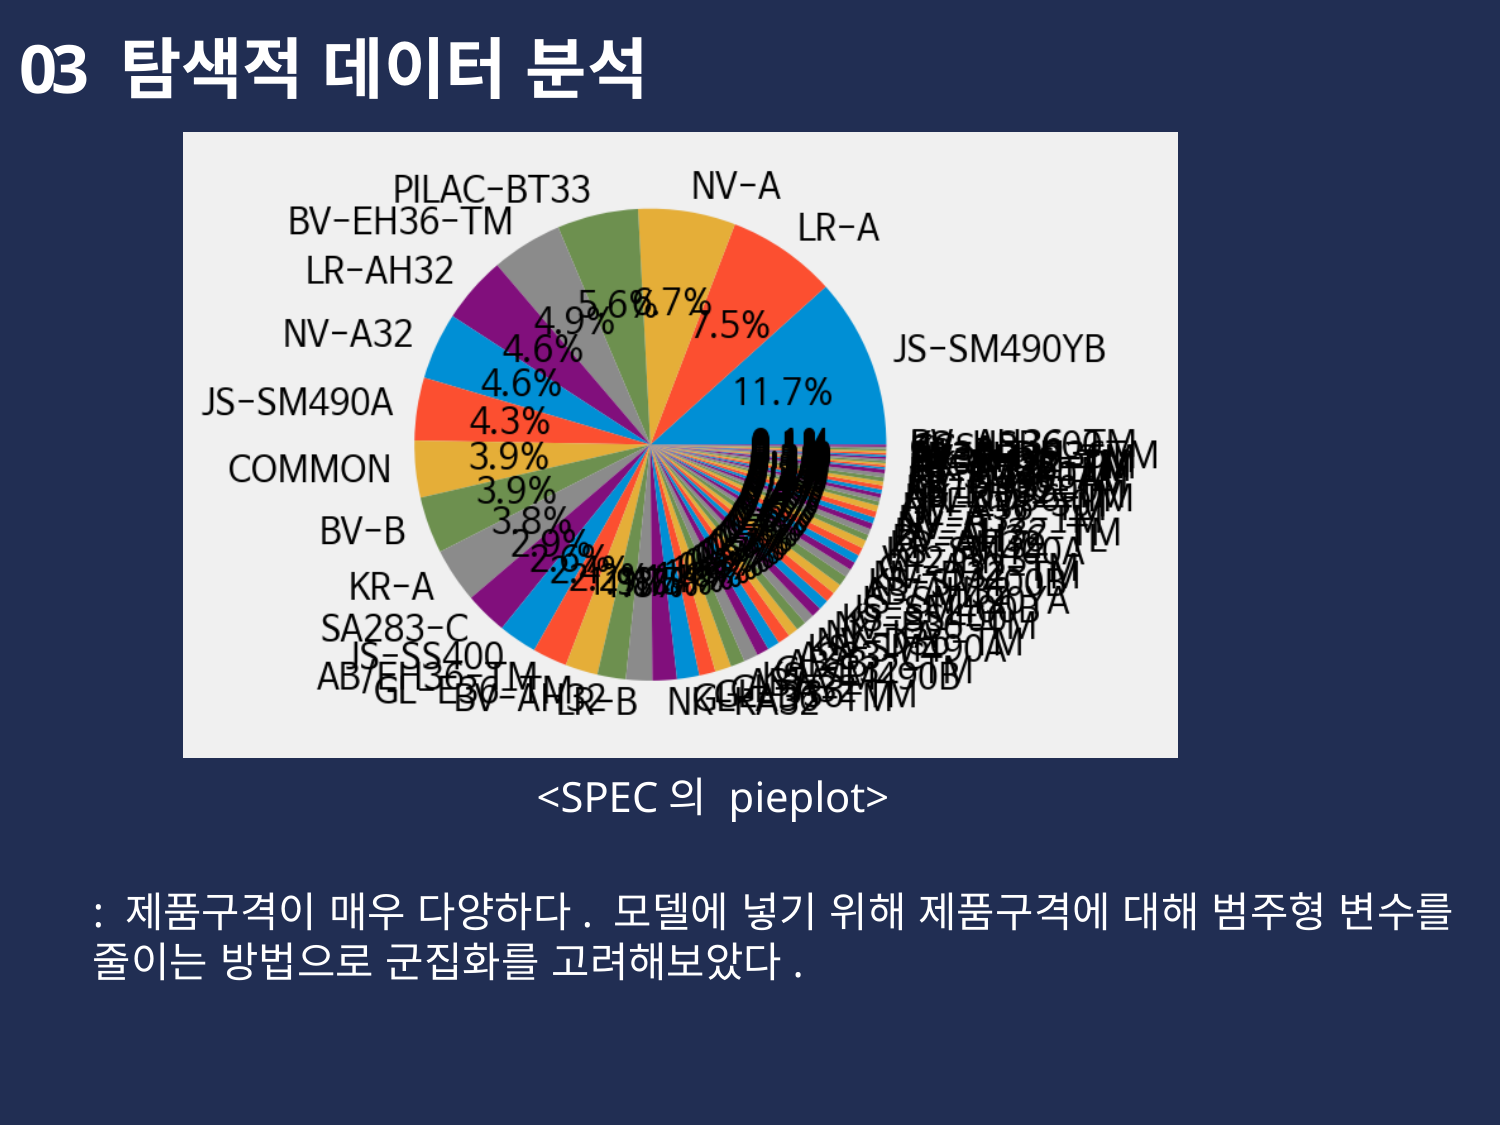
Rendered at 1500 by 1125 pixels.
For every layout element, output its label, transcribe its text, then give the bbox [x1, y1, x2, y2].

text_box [4, 18, 1500, 116]
text_box <SPEC의 pieplot> [521, 766, 905, 829]
text_box : 제품구격이 매우 다양하다. 모델에 넣기 위해 제품구격에 대해 범주형 변수를 줄이는 방법으로 군집화를 고려해보았다. [78, 878, 1470, 994]
picture [182, 131, 1178, 758]
